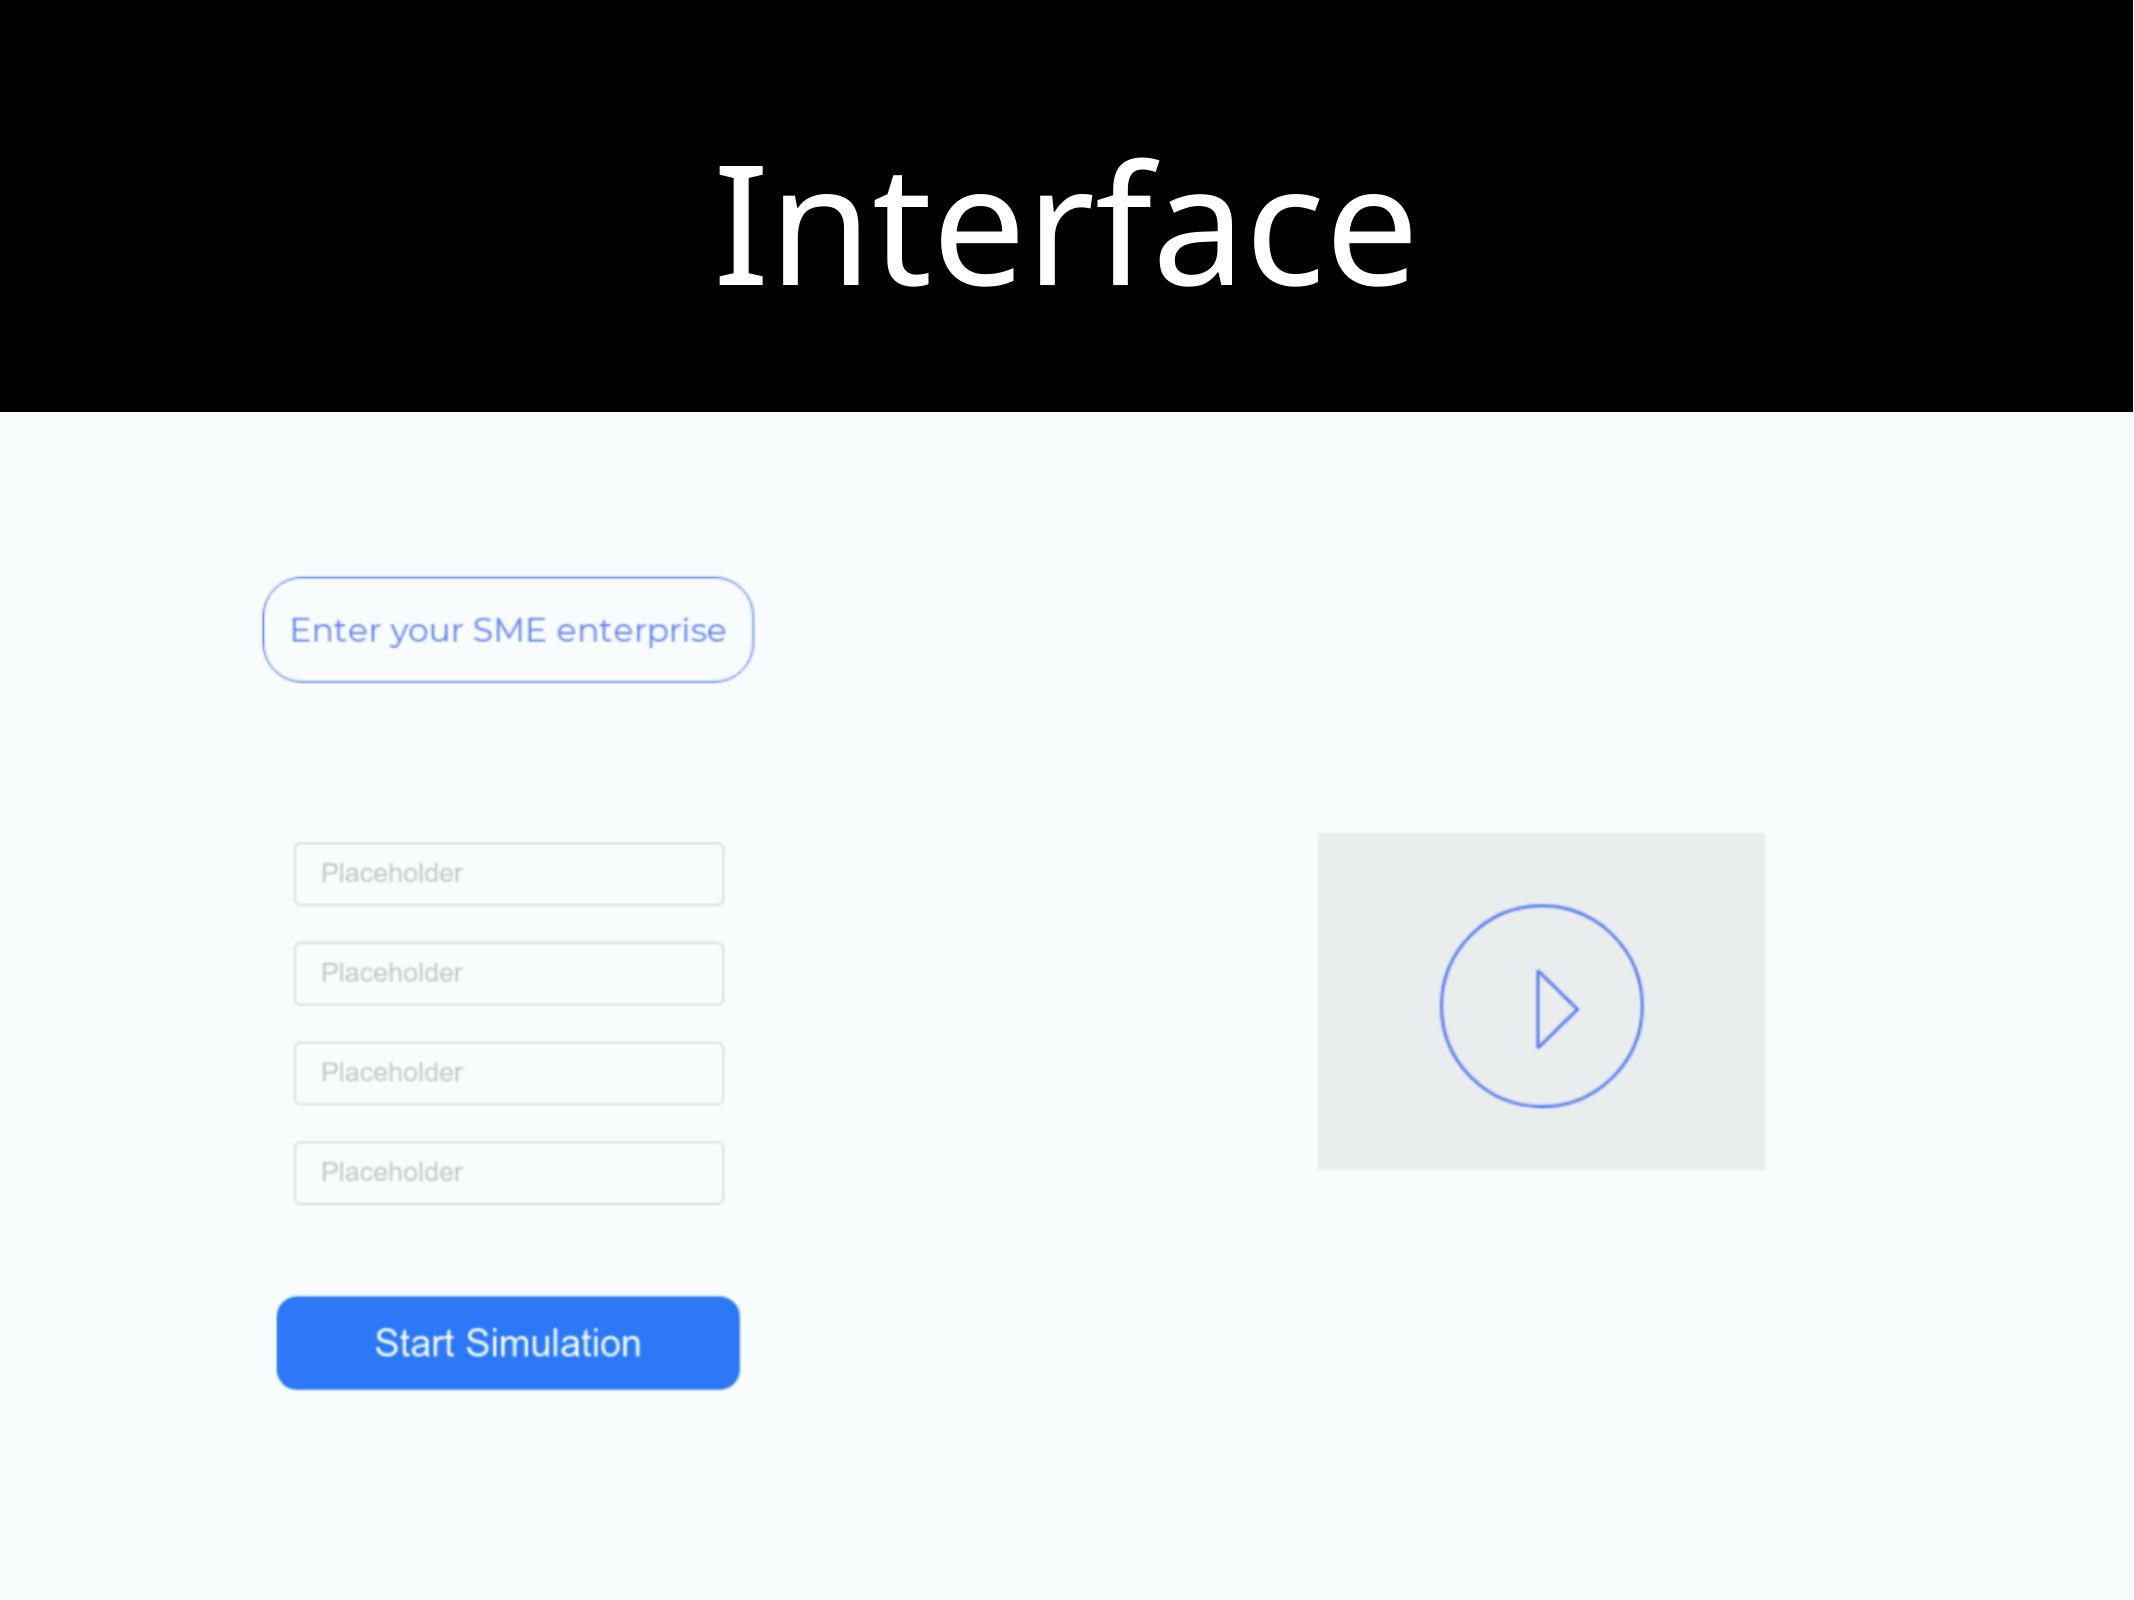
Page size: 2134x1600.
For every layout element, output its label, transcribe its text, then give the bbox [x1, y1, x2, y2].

title Interface [155, 41, 1978, 397]
picture [0, 412, 2134, 1600]
